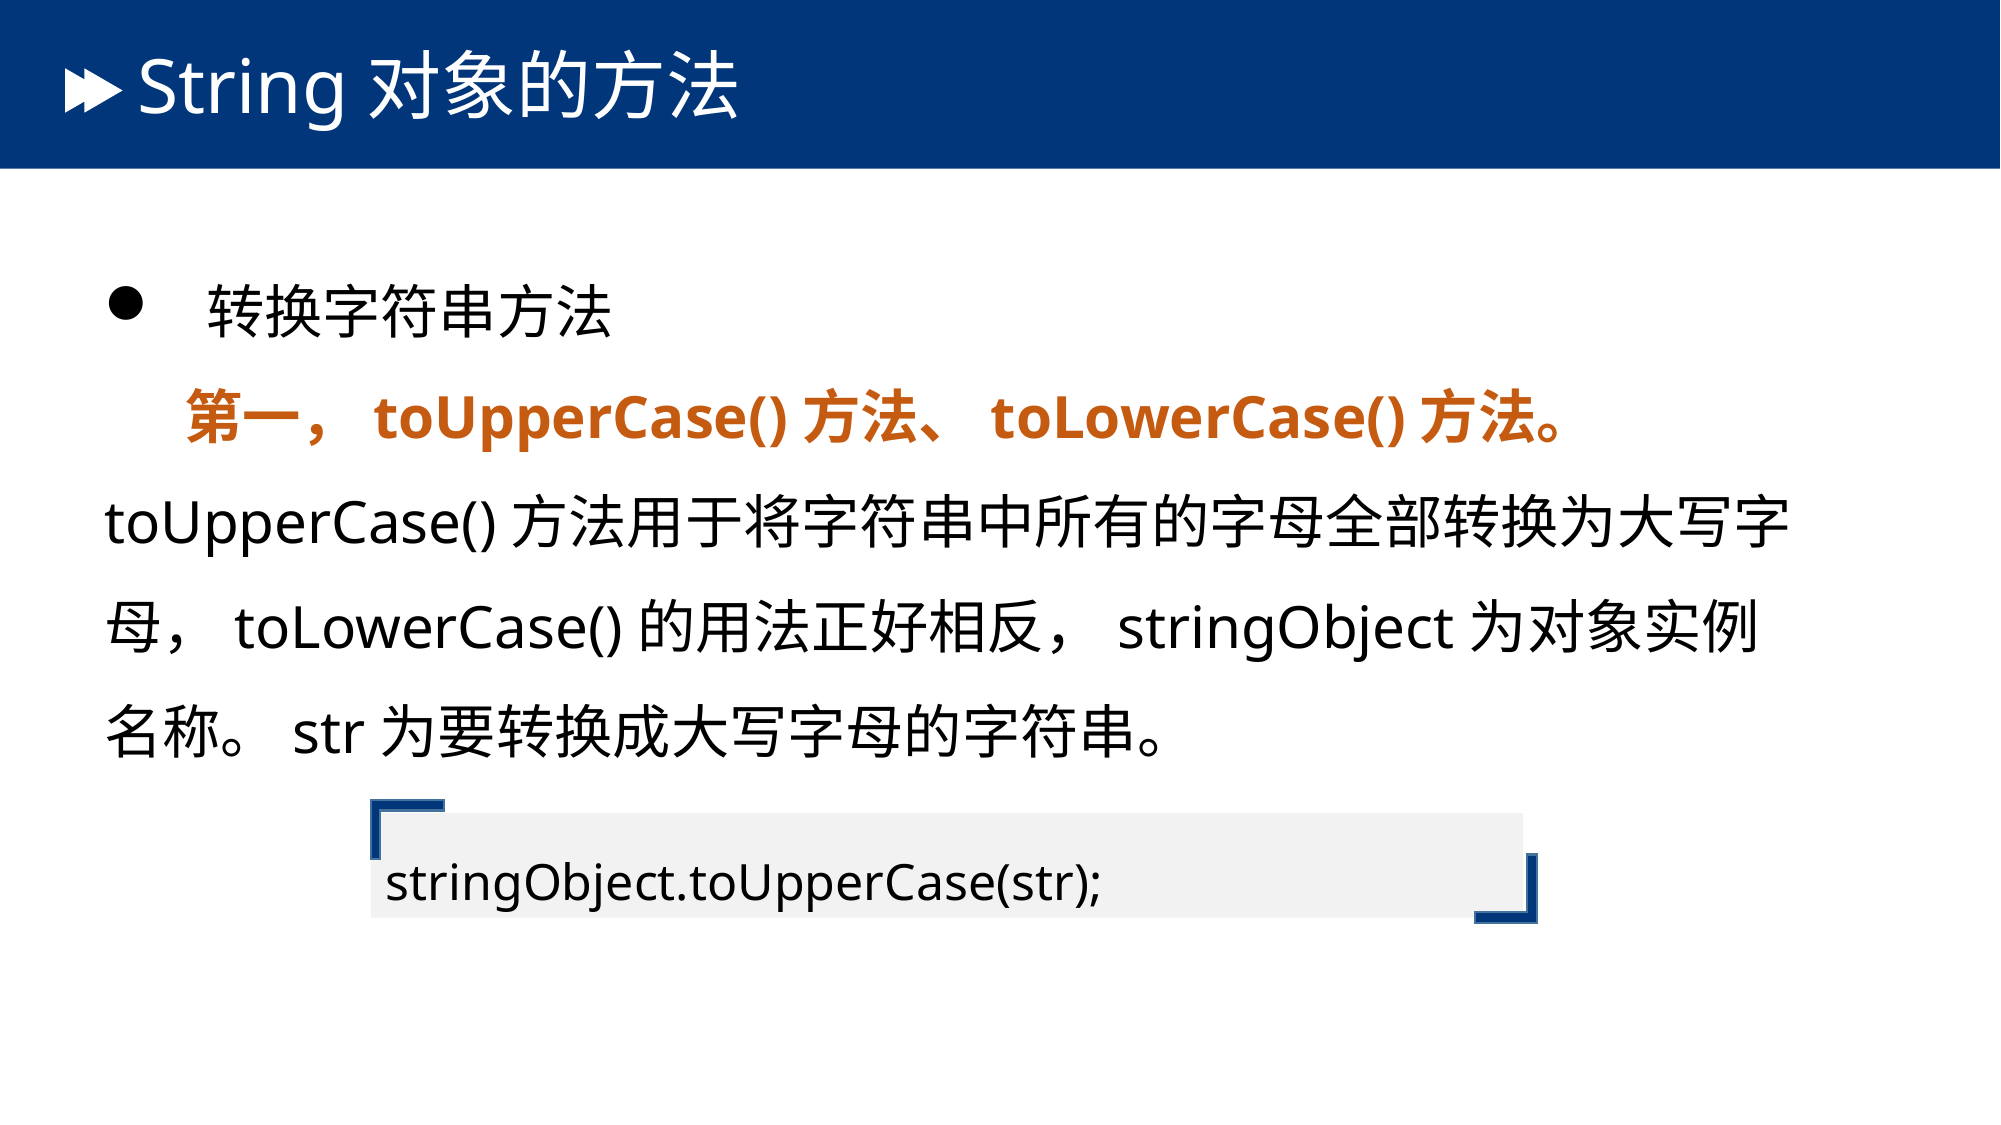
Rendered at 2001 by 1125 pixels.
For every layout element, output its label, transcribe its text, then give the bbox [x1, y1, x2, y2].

text_box 转换字符串方法 第一，toUpperCase()方法、toLowerCase()方法。 toUpperCase()方法用于将字符串中所有的字母全部转换为大写字母，toLowerCase()的用法正好相反，stringObject为对象实例名称。str为要转换成大写字母的字符串。 [89, 233, 1819, 773]
title String对象的方法 [122, 40, 1336, 138]
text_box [370, 799, 1538, 923]
